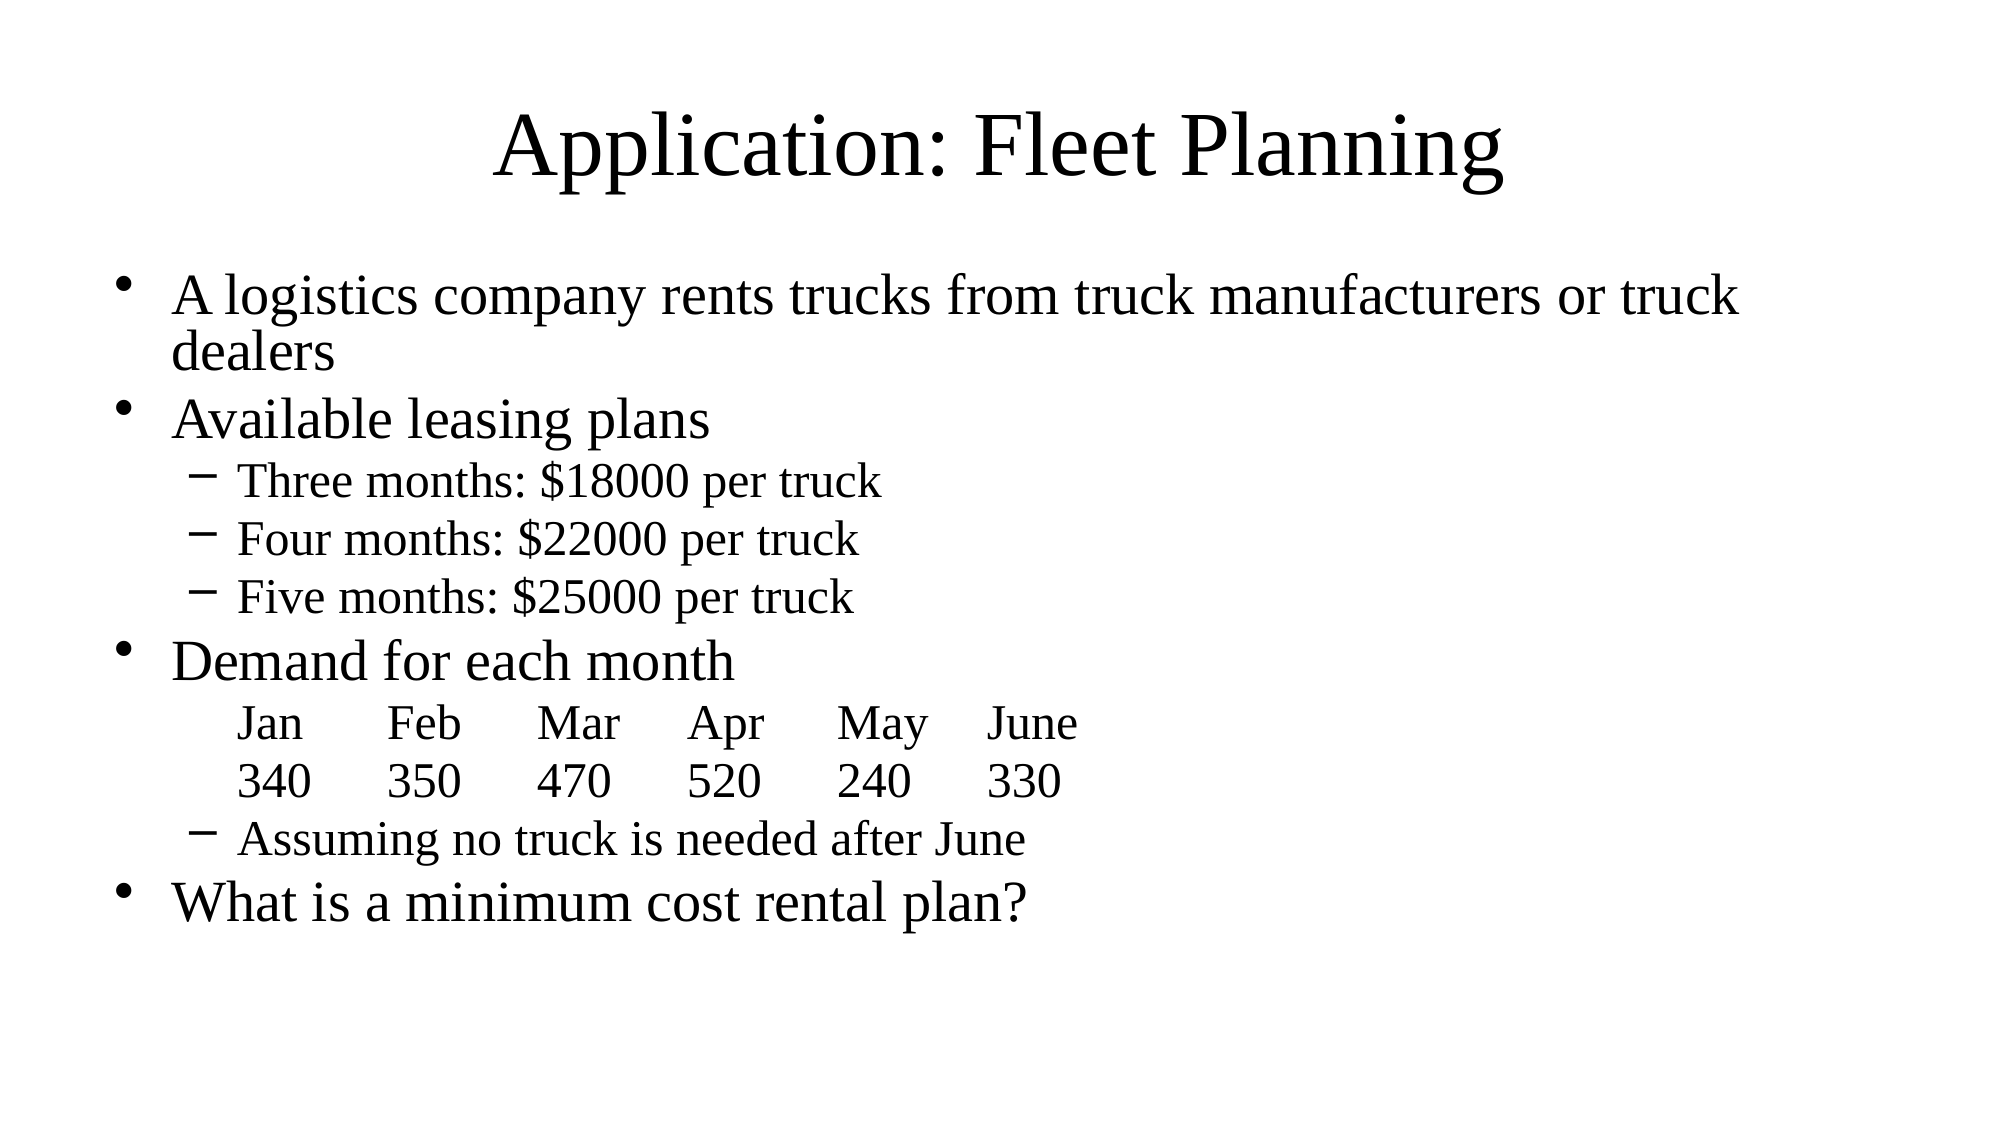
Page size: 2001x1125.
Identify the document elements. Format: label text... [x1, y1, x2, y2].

title Application: Fleet Planning [99, 45, 1900, 233]
list A logistics company rents trucks from truck manufacturers or truck dealers Available leasing plans Three months: $18000 per truck Four months: $22000 per truck Five months: $25000 per truck Demand for each month Jan Feb Mar Apr May June 340 350 470 520 240 330 Assuming no truck is needed after June What is a minimum cost rental plan? [99, 262, 1900, 1005]
